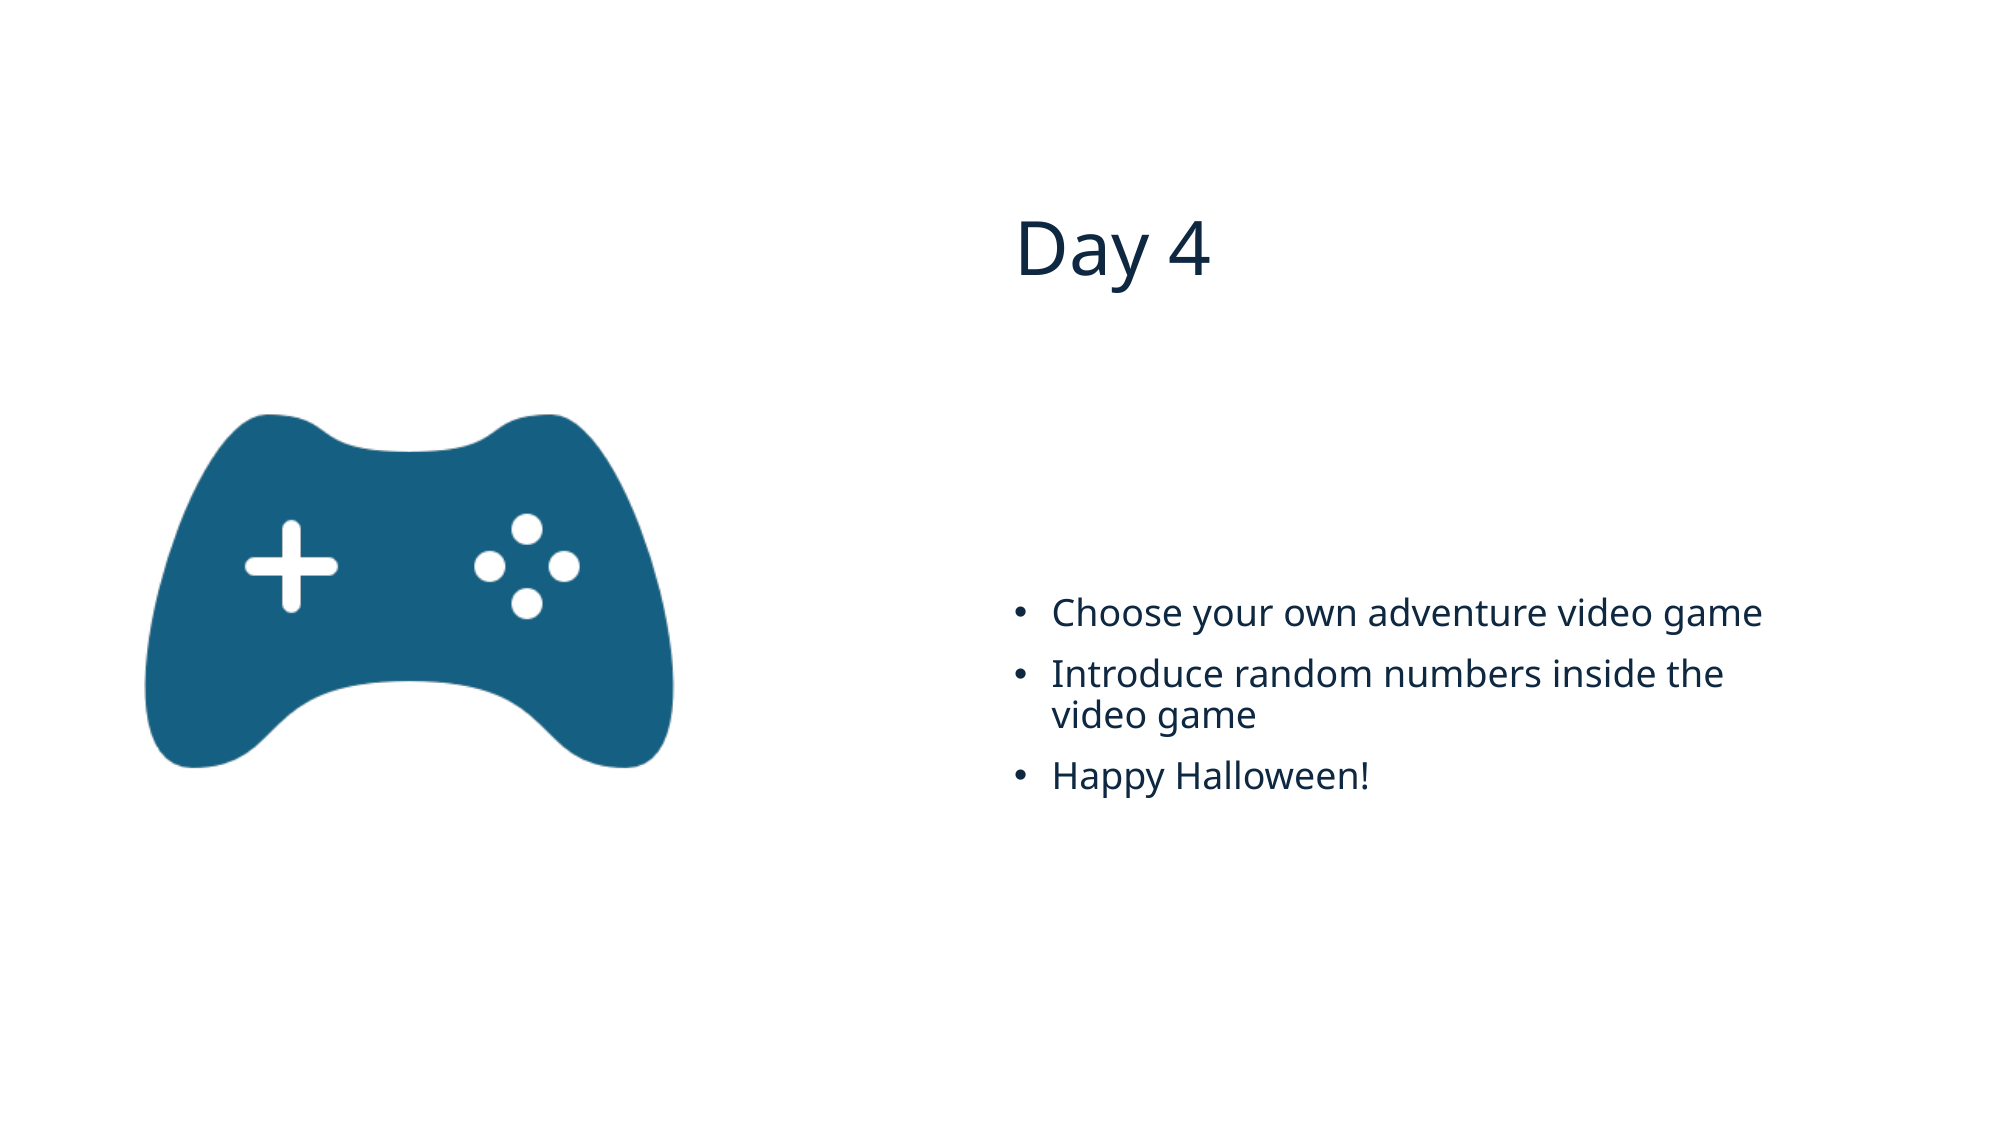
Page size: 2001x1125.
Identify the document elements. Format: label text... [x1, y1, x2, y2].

picture [112, 293, 707, 889]
title Day 4 [999, 131, 1817, 371]
list Choose your own adventure video game Introduce random numbers inside the video game Happy Halloween! [999, 397, 1816, 995]
